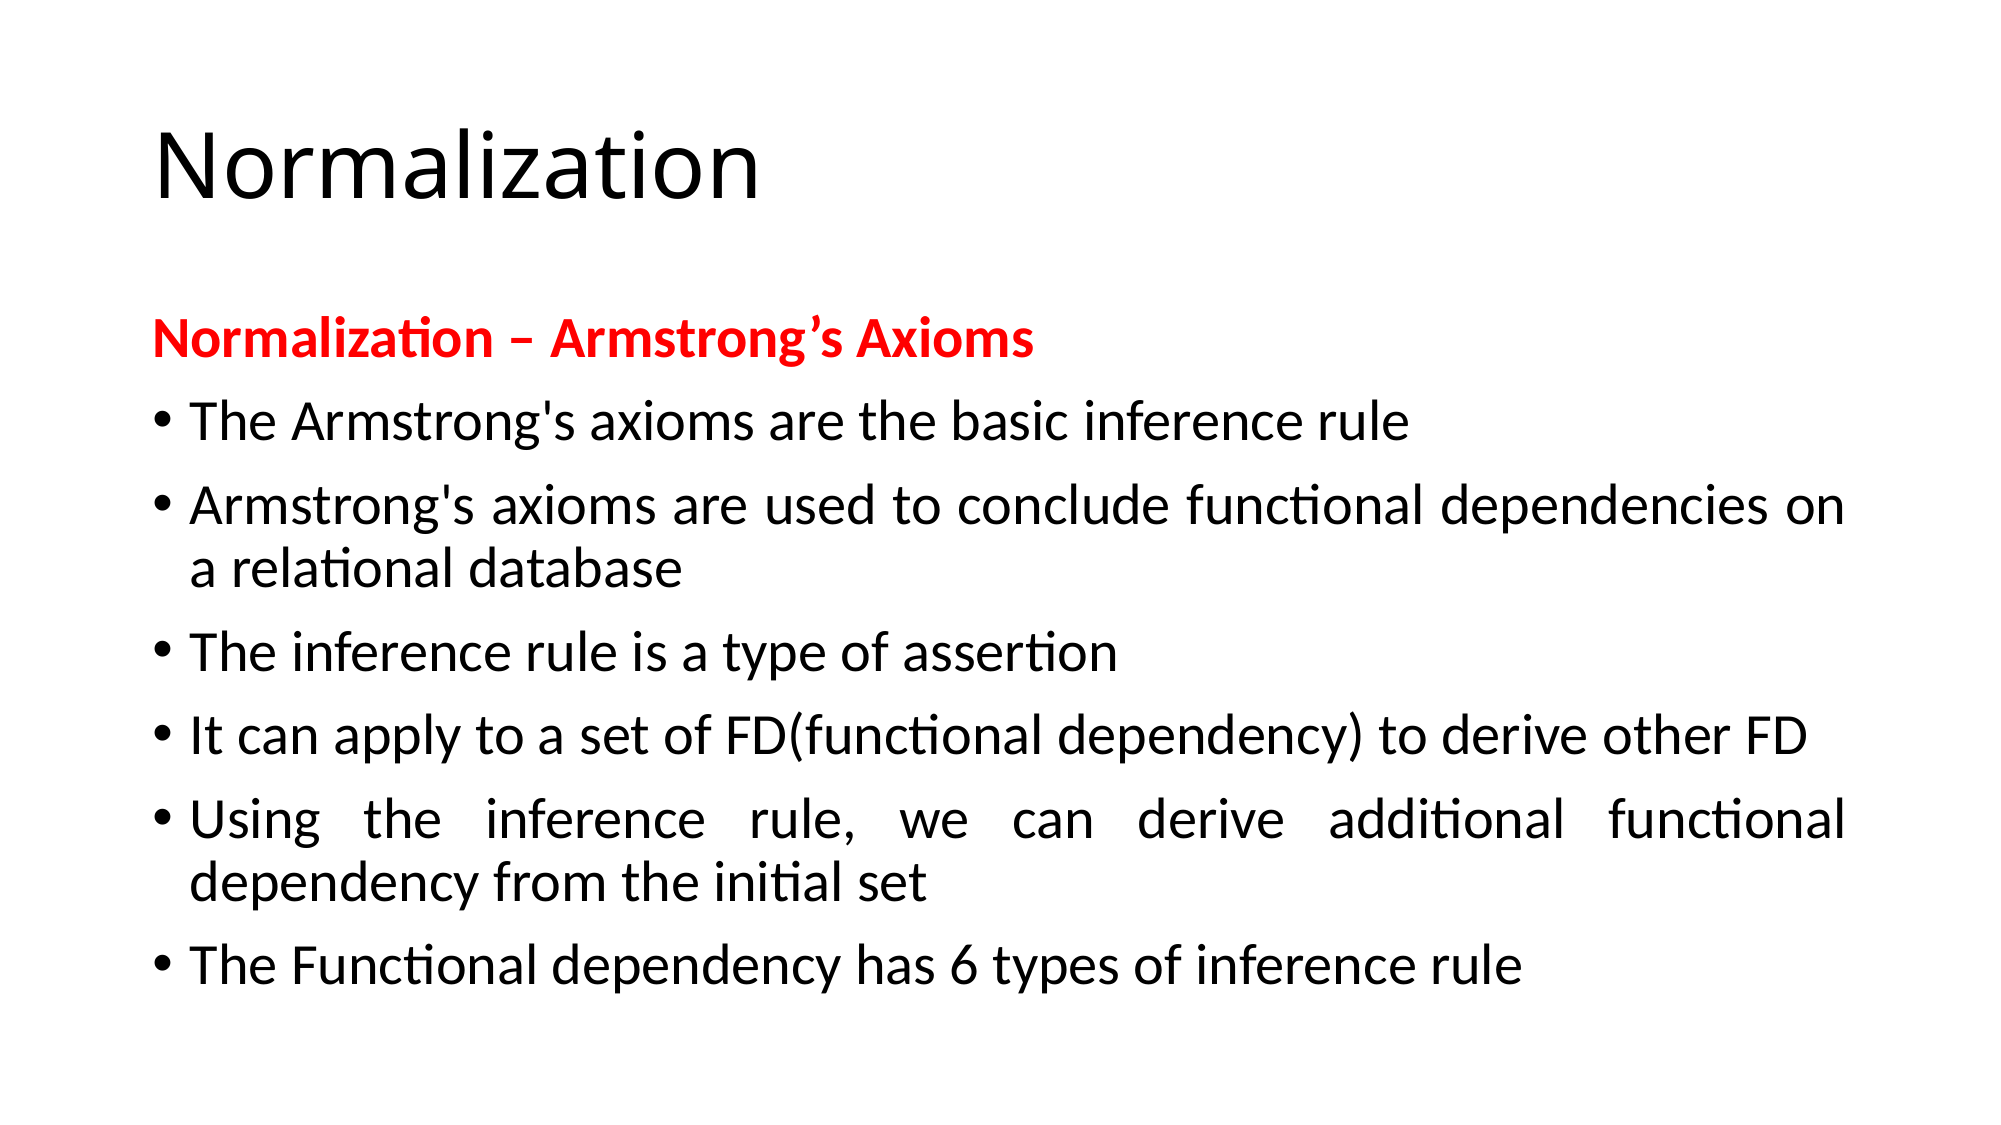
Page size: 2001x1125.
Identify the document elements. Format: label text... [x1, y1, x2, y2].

title Normalization [137, 59, 1863, 278]
list Normalization – Armstrong’s Axioms The Armstrong's axioms are the basic inference rule Armstrong's axioms are used to conclude functional dependencies on a relational database The inference rule is a type of assertion It can apply to a set of FD(functional dependency) to derive other FD Using the inference rule, we can derive additional functional dependency from the initial set The Functional dependency has 6 types of inference rule [137, 299, 1863, 1066]
